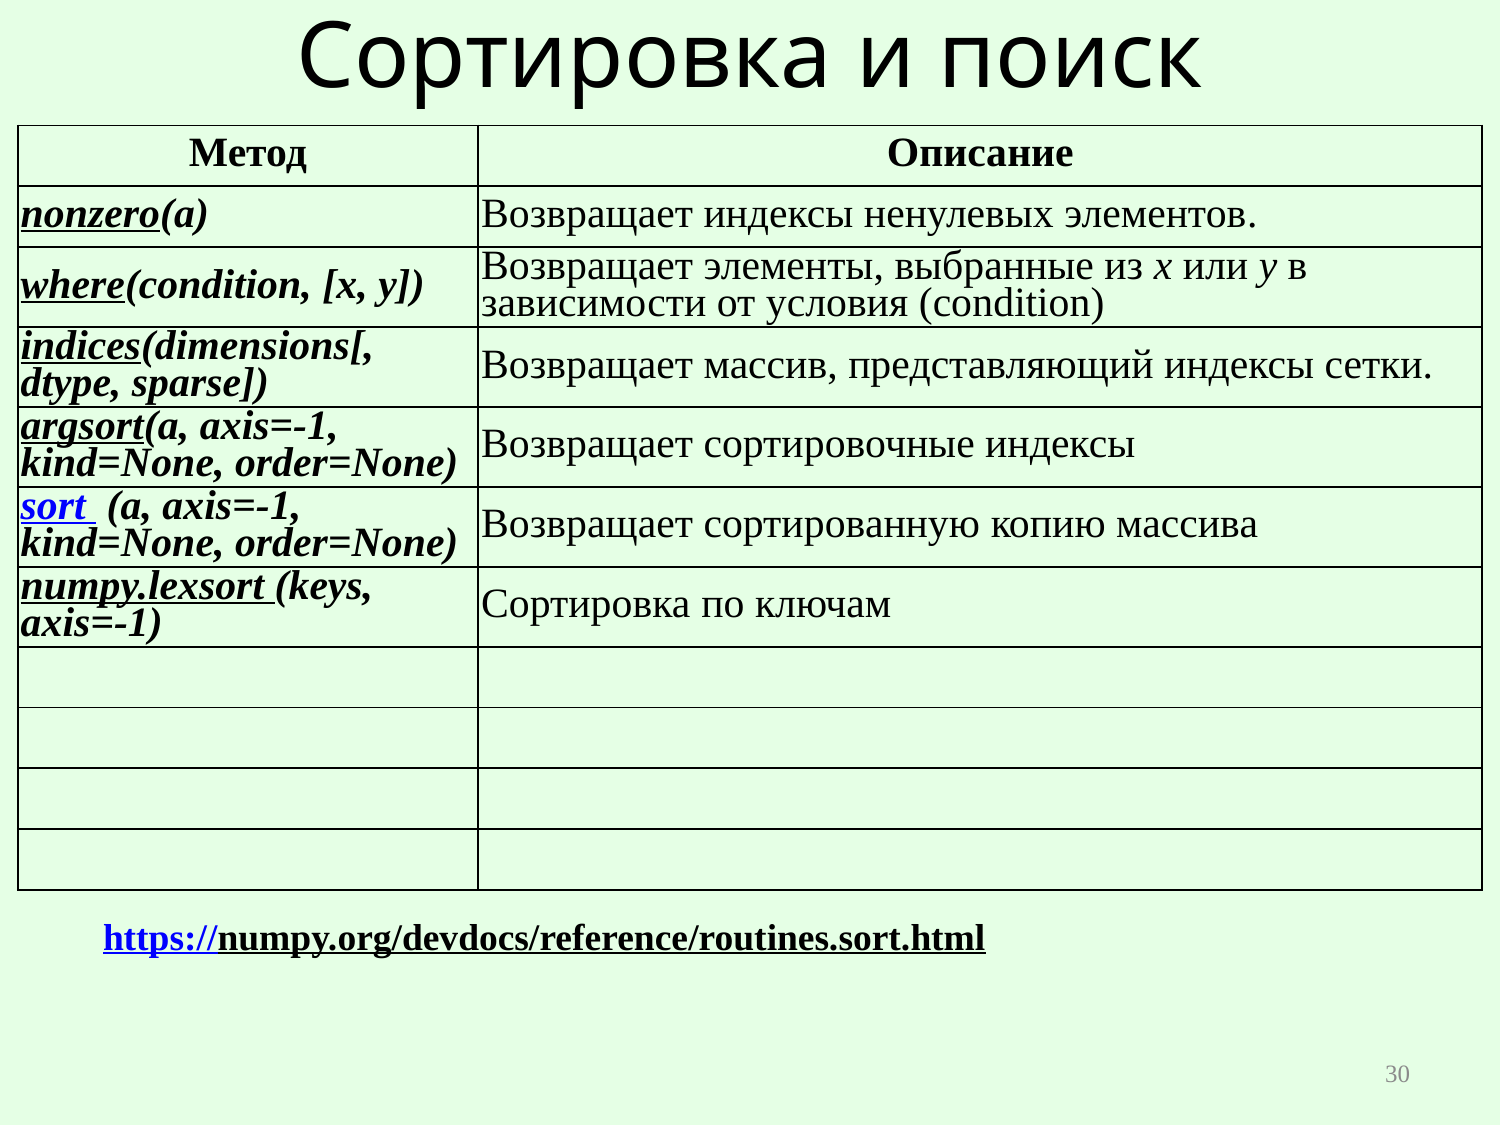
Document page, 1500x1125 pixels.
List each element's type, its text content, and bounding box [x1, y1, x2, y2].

title Сортировка и поиск [0, 0, 1500, 102]
table_cell Возвращает индексы ненулевых элементов. [479, 187, 1481, 246]
table_cell [479, 830, 1481, 889]
table_cell Cортировка по ключам [479, 568, 1481, 646]
table_cell [19, 708, 477, 767]
table_cell [19, 769, 477, 828]
table_cell [479, 708, 1481, 767]
table_cell argsort(a, axis=-1, kind=None, order=None) [19, 408, 477, 486]
text_box https://numpy.org/devdocs/reference/routines.sort.html [88, 905, 1235, 965]
table_cell Возвращает сортировочные индексы [479, 408, 1481, 486]
table_cell Возвращает массив, представляющий индексы сетки. [479, 328, 1481, 406]
table_cell Возвращает сортированную копию массива [479, 488, 1481, 566]
table_cell where(condition, [x, y]) [19, 248, 477, 326]
table_cell sort (a, axis=-1, kind=None, order=None) [19, 488, 477, 566]
table_cell [479, 769, 1481, 828]
table_cell [19, 830, 477, 889]
table_cell Возвращает элементы, выбранные из x или y в зависимости от условия (condition) [479, 248, 1481, 326]
table_header Метод [19, 126, 477, 185]
table_cell numpy.lexsort (keys, axis=-1) [19, 568, 477, 646]
table_header Описание [479, 126, 1481, 185]
table_cell [19, 648, 477, 707]
table_cell [479, 648, 1481, 707]
table_cell indices(dimensions[, dtype, sparse]) [19, 328, 477, 406]
slide_number 30 [1074, 1042, 1425, 1103]
table_cell nonzero(a) [19, 187, 477, 246]
